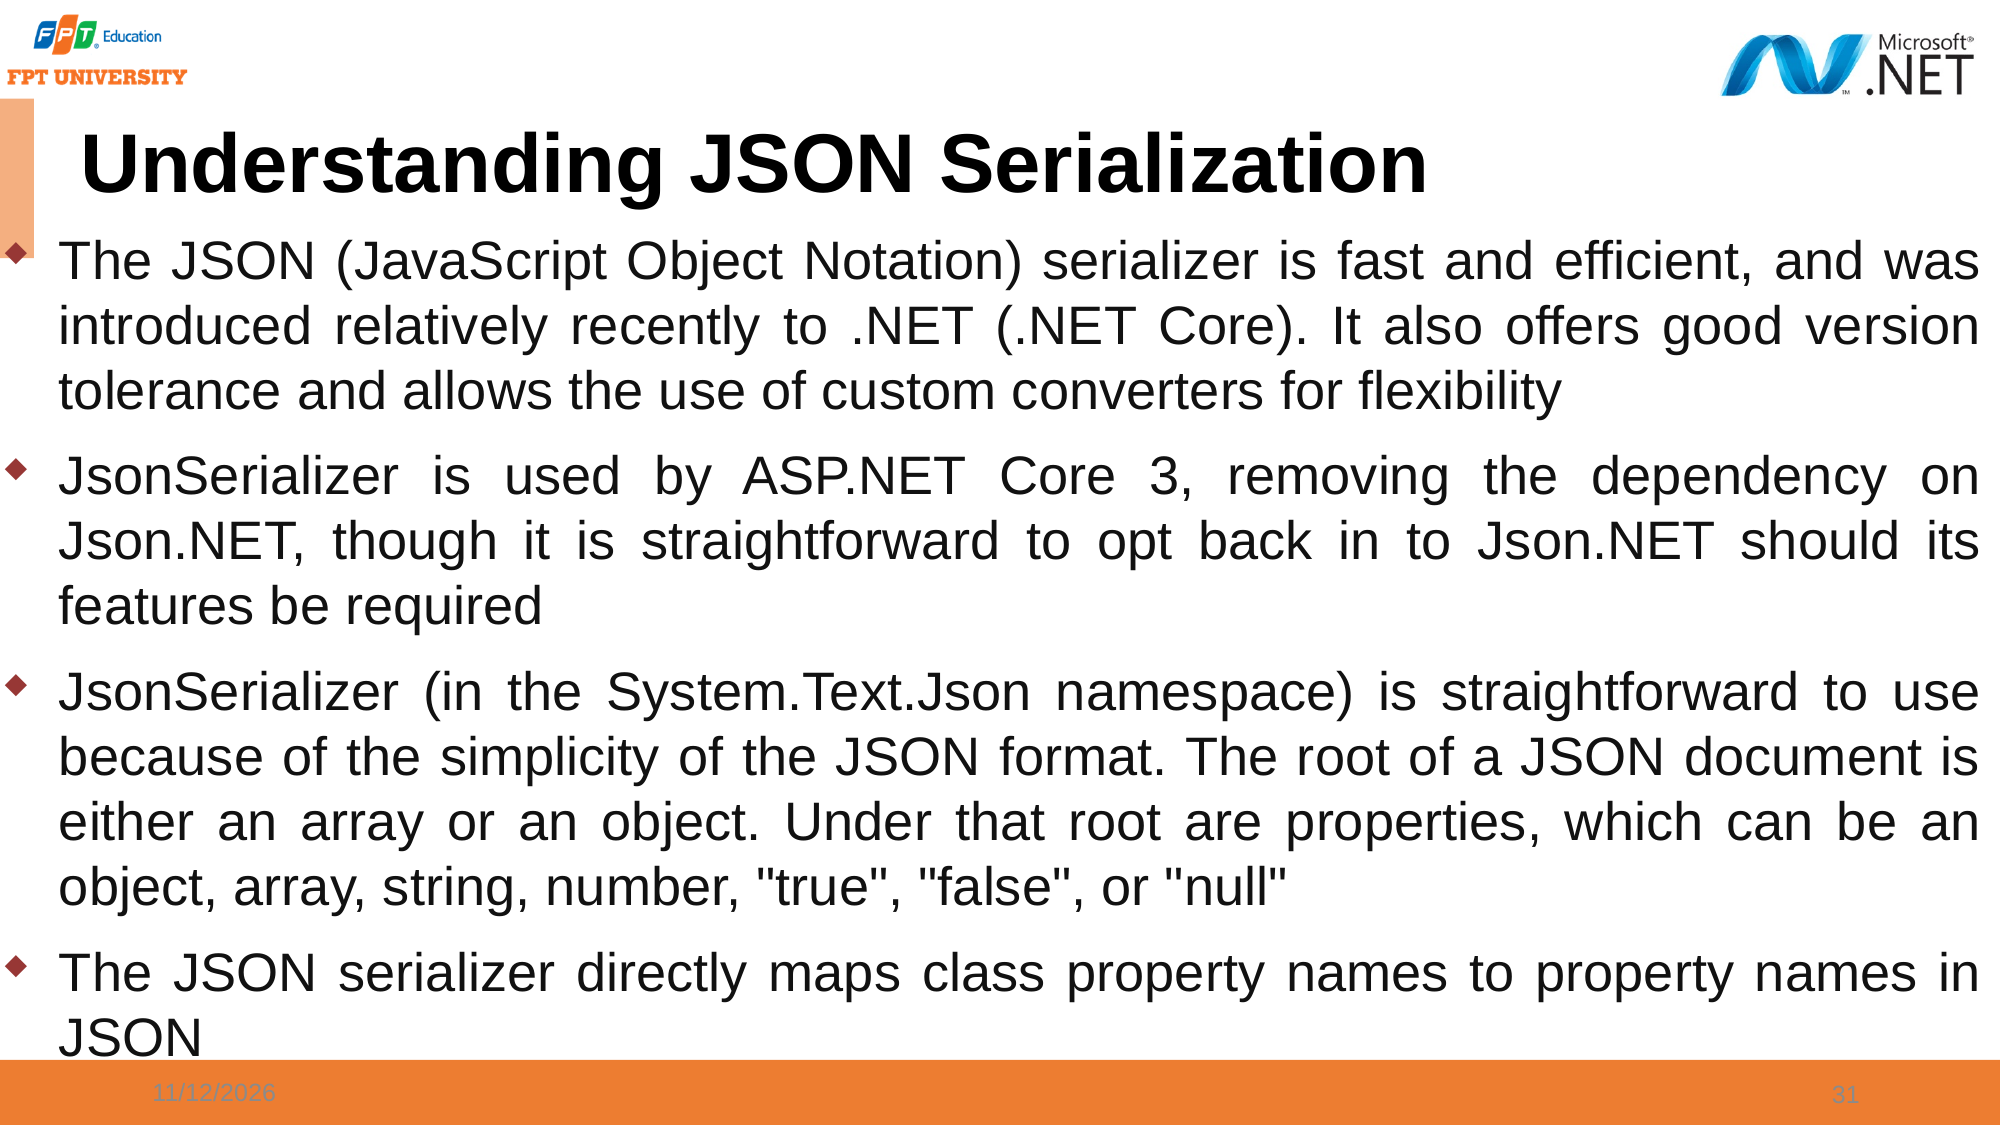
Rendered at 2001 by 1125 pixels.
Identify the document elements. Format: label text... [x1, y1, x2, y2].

title Understanding JSON Serialization [65, 118, 1895, 213]
slide_number 31 [1424, 1075, 1875, 1123]
text_box The JSON (JavaScript Object Notation) serializer is fast and efficient, and was introduced relatively recently to .NET (.NET Core). It also offers good version tolerance and allows the use of custom converters for flexibility JsonSerializer is used by ASP.NET Core 3, removing the dependency on Json.NET, though it is straightforward to opt back in to Json.NET should its features be required JsonSerializer (in the System.Text.Json namespace) is straightforward to use because of the simplicity of the JSON format. The root of a JSON document is either an array or an object. Under that root are properties, which can be an object, array, string, number, "true", "false", or "null" The JSON serializer directly maps class property names to property names in JSON [0, 217, 1999, 1075]
picture [0, 0, 194, 95]
picture [1685, 0, 2001, 129]
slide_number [137, 1075, 588, 1122]
